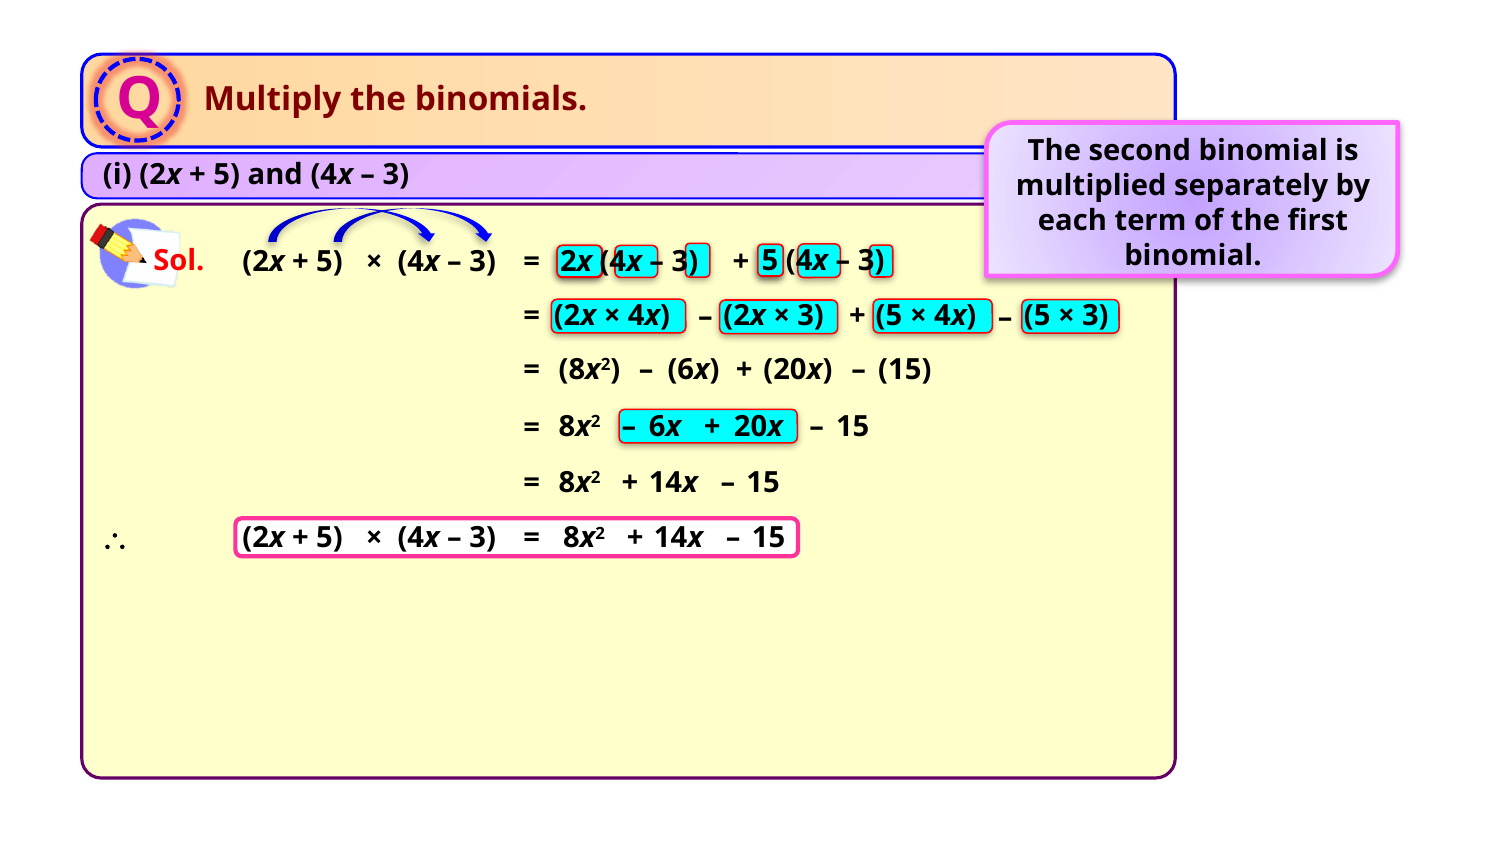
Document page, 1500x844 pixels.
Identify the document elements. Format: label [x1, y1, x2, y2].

text_box [79, 51, 1405, 781]
